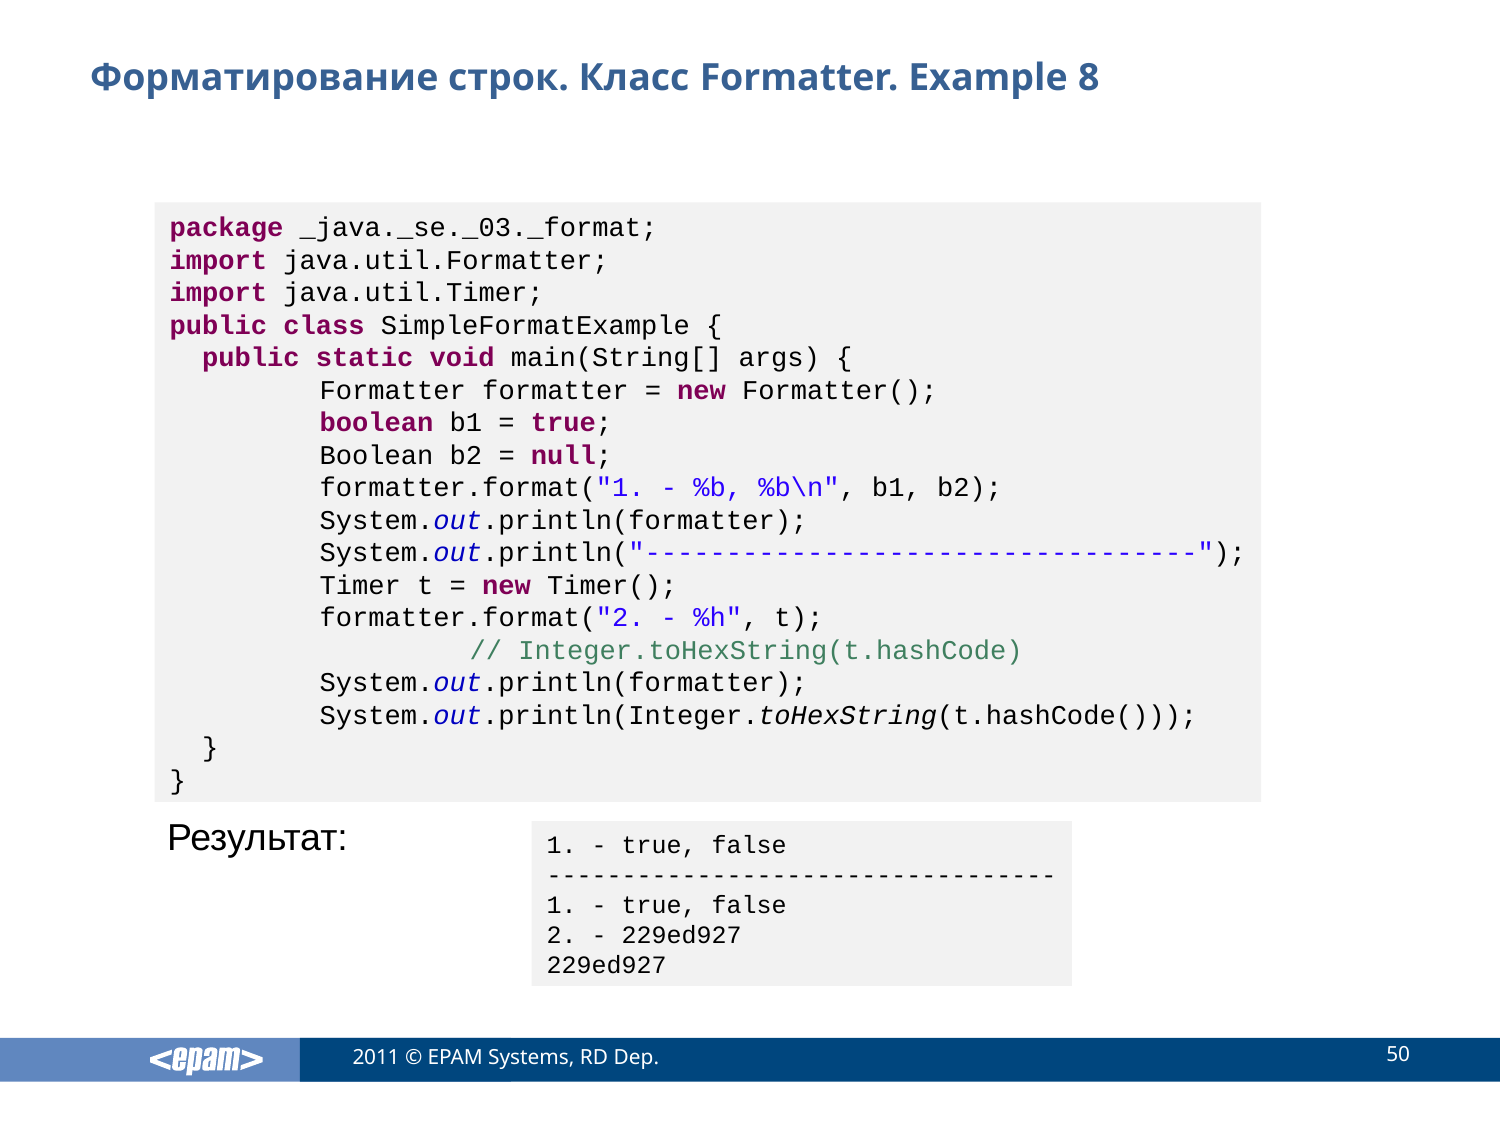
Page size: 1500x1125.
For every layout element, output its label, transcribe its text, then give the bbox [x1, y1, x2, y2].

text_box package _java._se._03._format; import java.util.Formatter; import java.util.Timer; public class SimpleFormatExample { public static void main(String[] args) { Formatter formatter = new Formatter(); boolean b1 = true; Boolean b2 = null; formatter.format("1. - %b, %b\n", b1, b2); System.out.println(formatter); System.out.println("----------------------------------"); Timer t = new Timer(); formatter.format("2. - %h", t); // Integer.toHexString(t.hashCode) System.out.println(formatter); System.out.println(Integer.toHexString(t.hashCode())); } } [154, 202, 1262, 802]
slide_number 50 [1262, 1025, 1425, 1085]
title Форматирование строк. Класс Formatter. Example 8 [75, 45, 1425, 163]
footer 2011 © EPAM Systems, RD Dep. [337, 1028, 738, 1088]
text_box 1. - true, false ---------------------------------- 1. - true, false 2. - 229ed927 229ed927 [531, 821, 1072, 986]
list Результат: [152, 805, 1353, 891]
